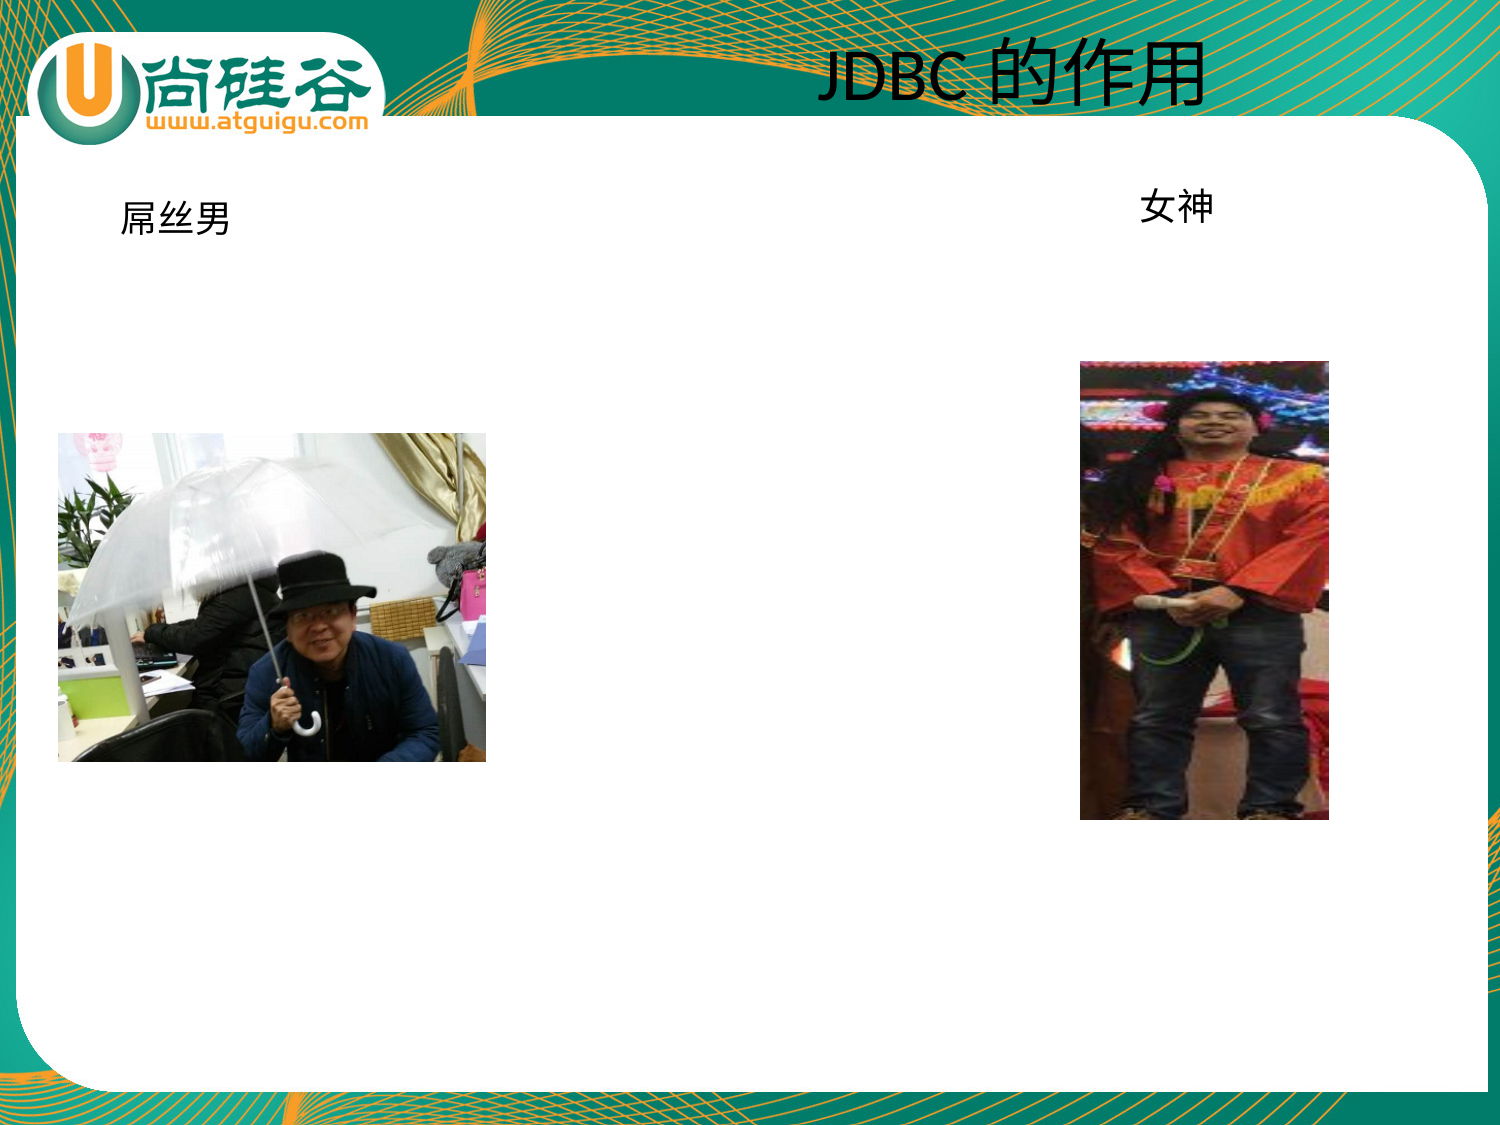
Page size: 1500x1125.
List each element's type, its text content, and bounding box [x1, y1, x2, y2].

text_box 屌丝男 [105, 187, 387, 248]
title JDBC的作用 [339, 0, 1500, 141]
text_box 女神 [1124, 175, 1348, 236]
picture [0, 0, 1500, 1125]
